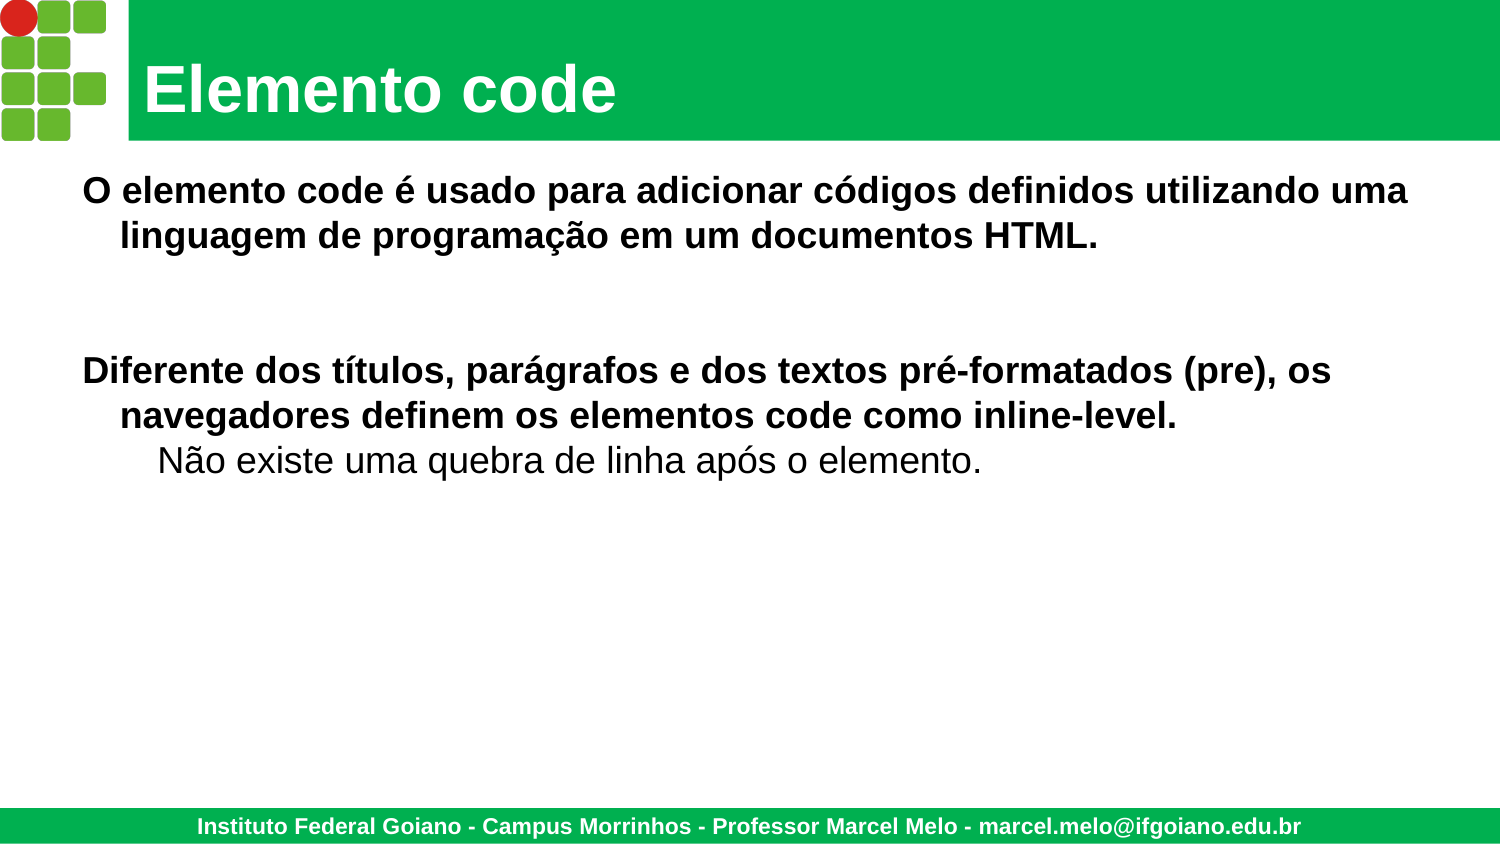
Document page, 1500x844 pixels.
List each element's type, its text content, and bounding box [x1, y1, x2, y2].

title Elemento code [128, 0, 1500, 141]
picture [0, 0, 106, 141]
list O elemento code é usado para adicionar códigos definidos utilizando uma linguagem de programação em um documentos HTML. Diferente dos títulos, parágrafos e dos textos pré-formatados (pre), os navegadores definem os elementos code como inline-level. Não existe uma quebra de linha após o elemento. [29, 150, 1471, 793]
